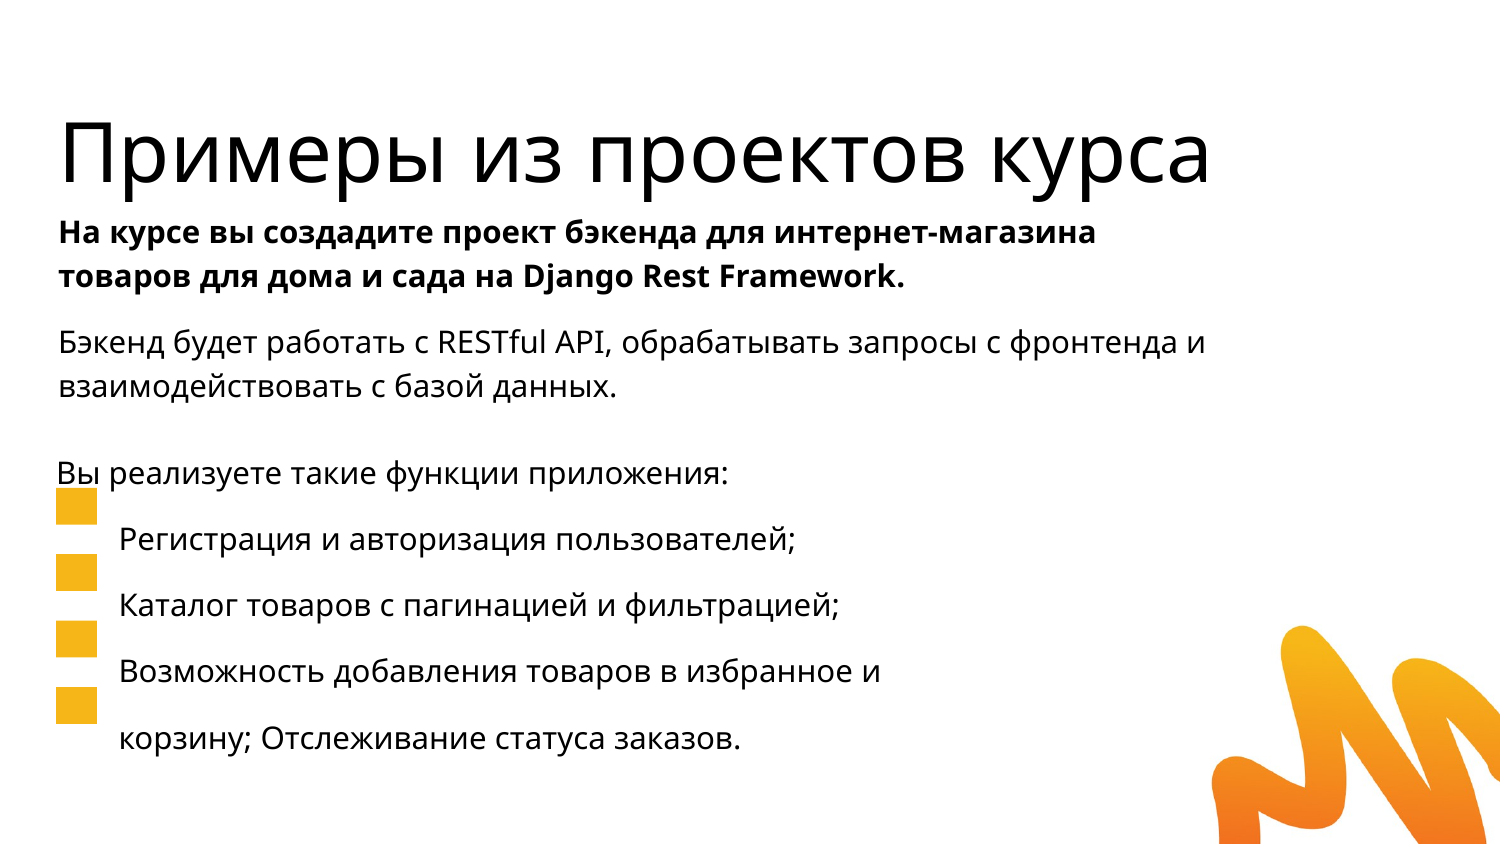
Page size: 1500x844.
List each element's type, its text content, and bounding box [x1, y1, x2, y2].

picture [1210, 623, 1500, 844]
text_box На курсе вы создадите проект бэкенда для интернет-магазина товаров для дома и сада на Django Rest Framework. Бэкенд будет работать с RESTful API, обрабатывать запросы с фронтенда и взаимодействовать с базой данных. Вы реализуете такие функции приложения: Регистрация и авторизация пользователей; Каталог товаров с пагинацией и фильтрацией; Возможность добавления товаров в избранное и корзину; Отслеживание статуса заказов. [56, 205, 1232, 756]
title Примеры из проектов курса [56, 97, 1223, 205]
